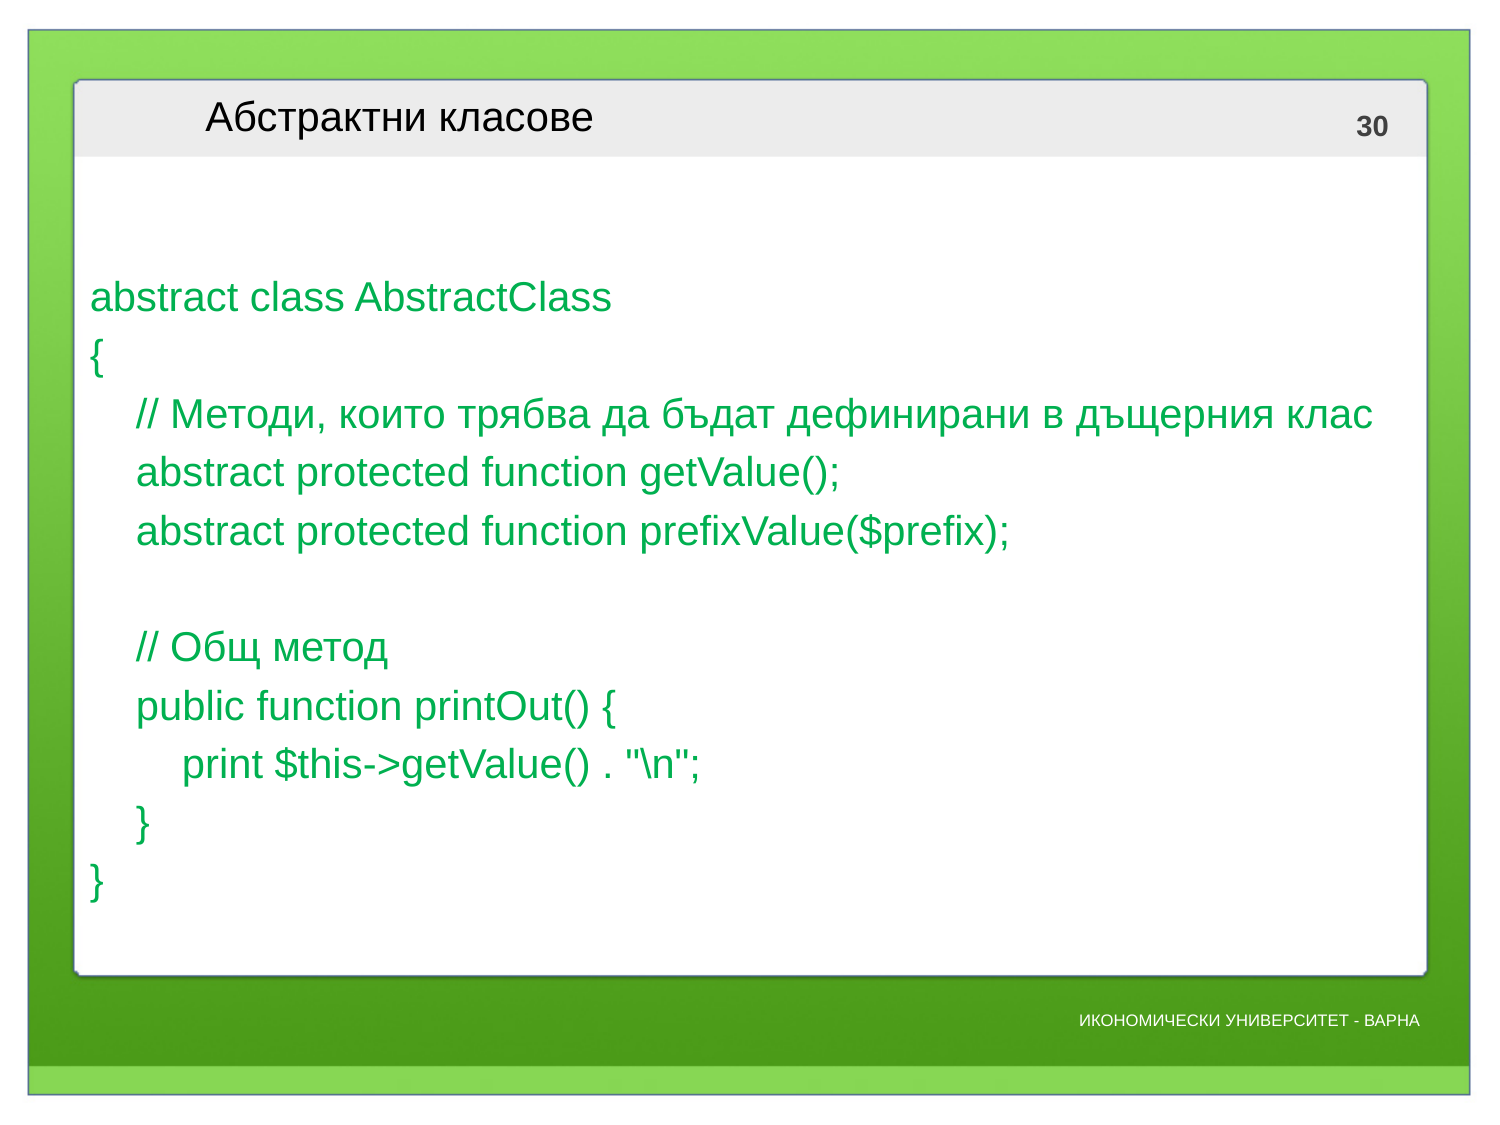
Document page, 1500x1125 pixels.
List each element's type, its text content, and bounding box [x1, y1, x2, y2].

list abstract class AbstractClass { // Методи, които трябва да бъдат дефинирани в дъщерния клас abstract protected function getValue(); abstract protected function prefixValue($prefix); // Общ метод public function printOut() { print $this->getValue() . "\n"; } } [75, 262, 1425, 1005]
picture [0, 0, 1500, 1125]
title Абстрактни класове [74, 74, 726, 156]
